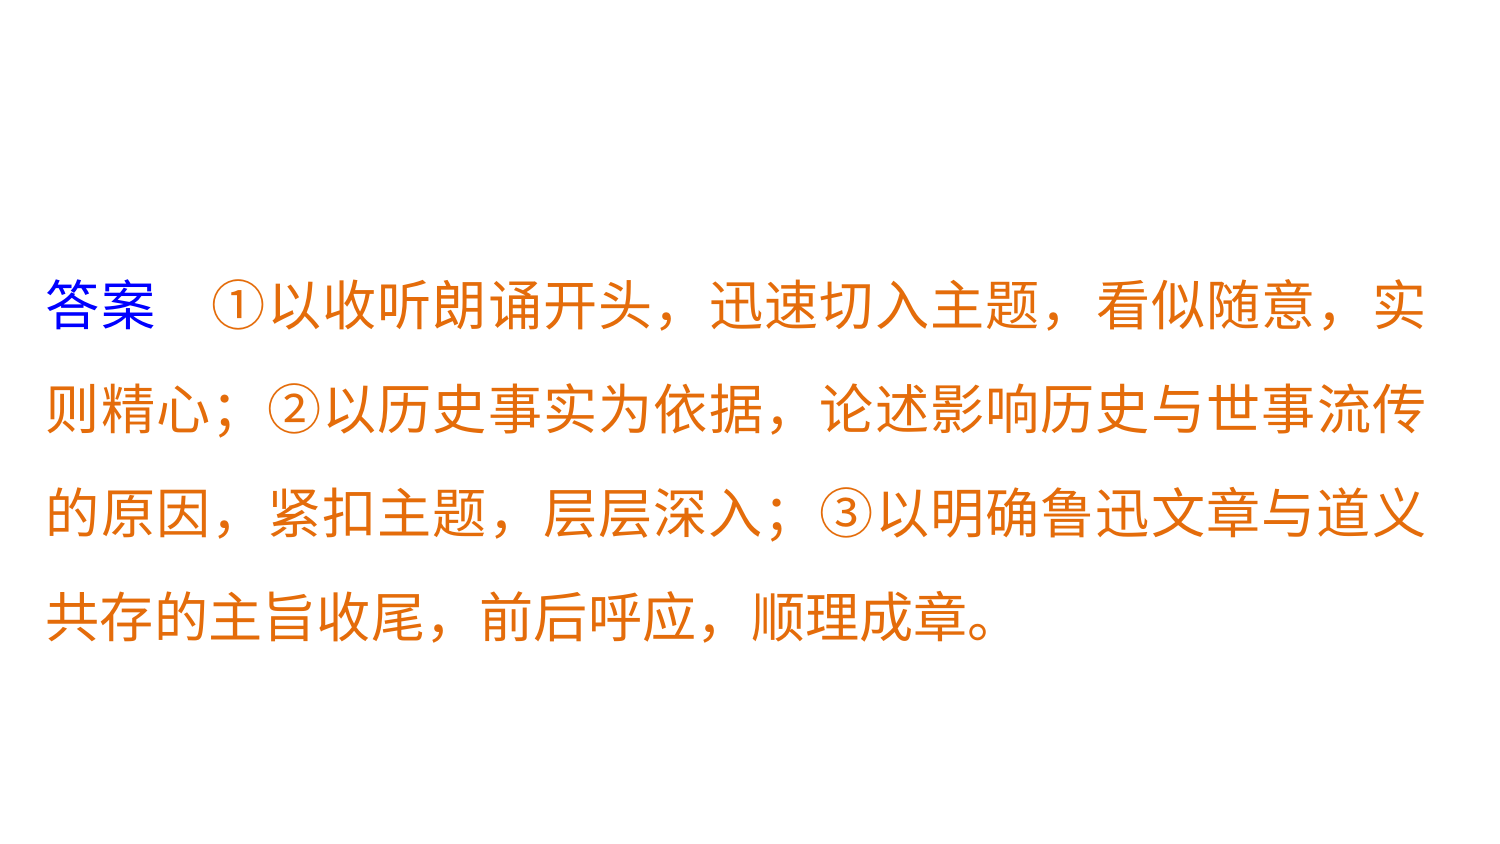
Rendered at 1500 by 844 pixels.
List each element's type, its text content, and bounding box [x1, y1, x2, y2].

text_box 答案 ①以收听朗诵开头，迅速切入主题，看似随意，实则精心；②以历史事实为依据，论述影响历史与世事流传的原因，紧扣主题，层层深入；③以明确鲁迅文章与道义共存的主旨收尾，前后呼应，顺理成章。 [31, 224, 1442, 657]
